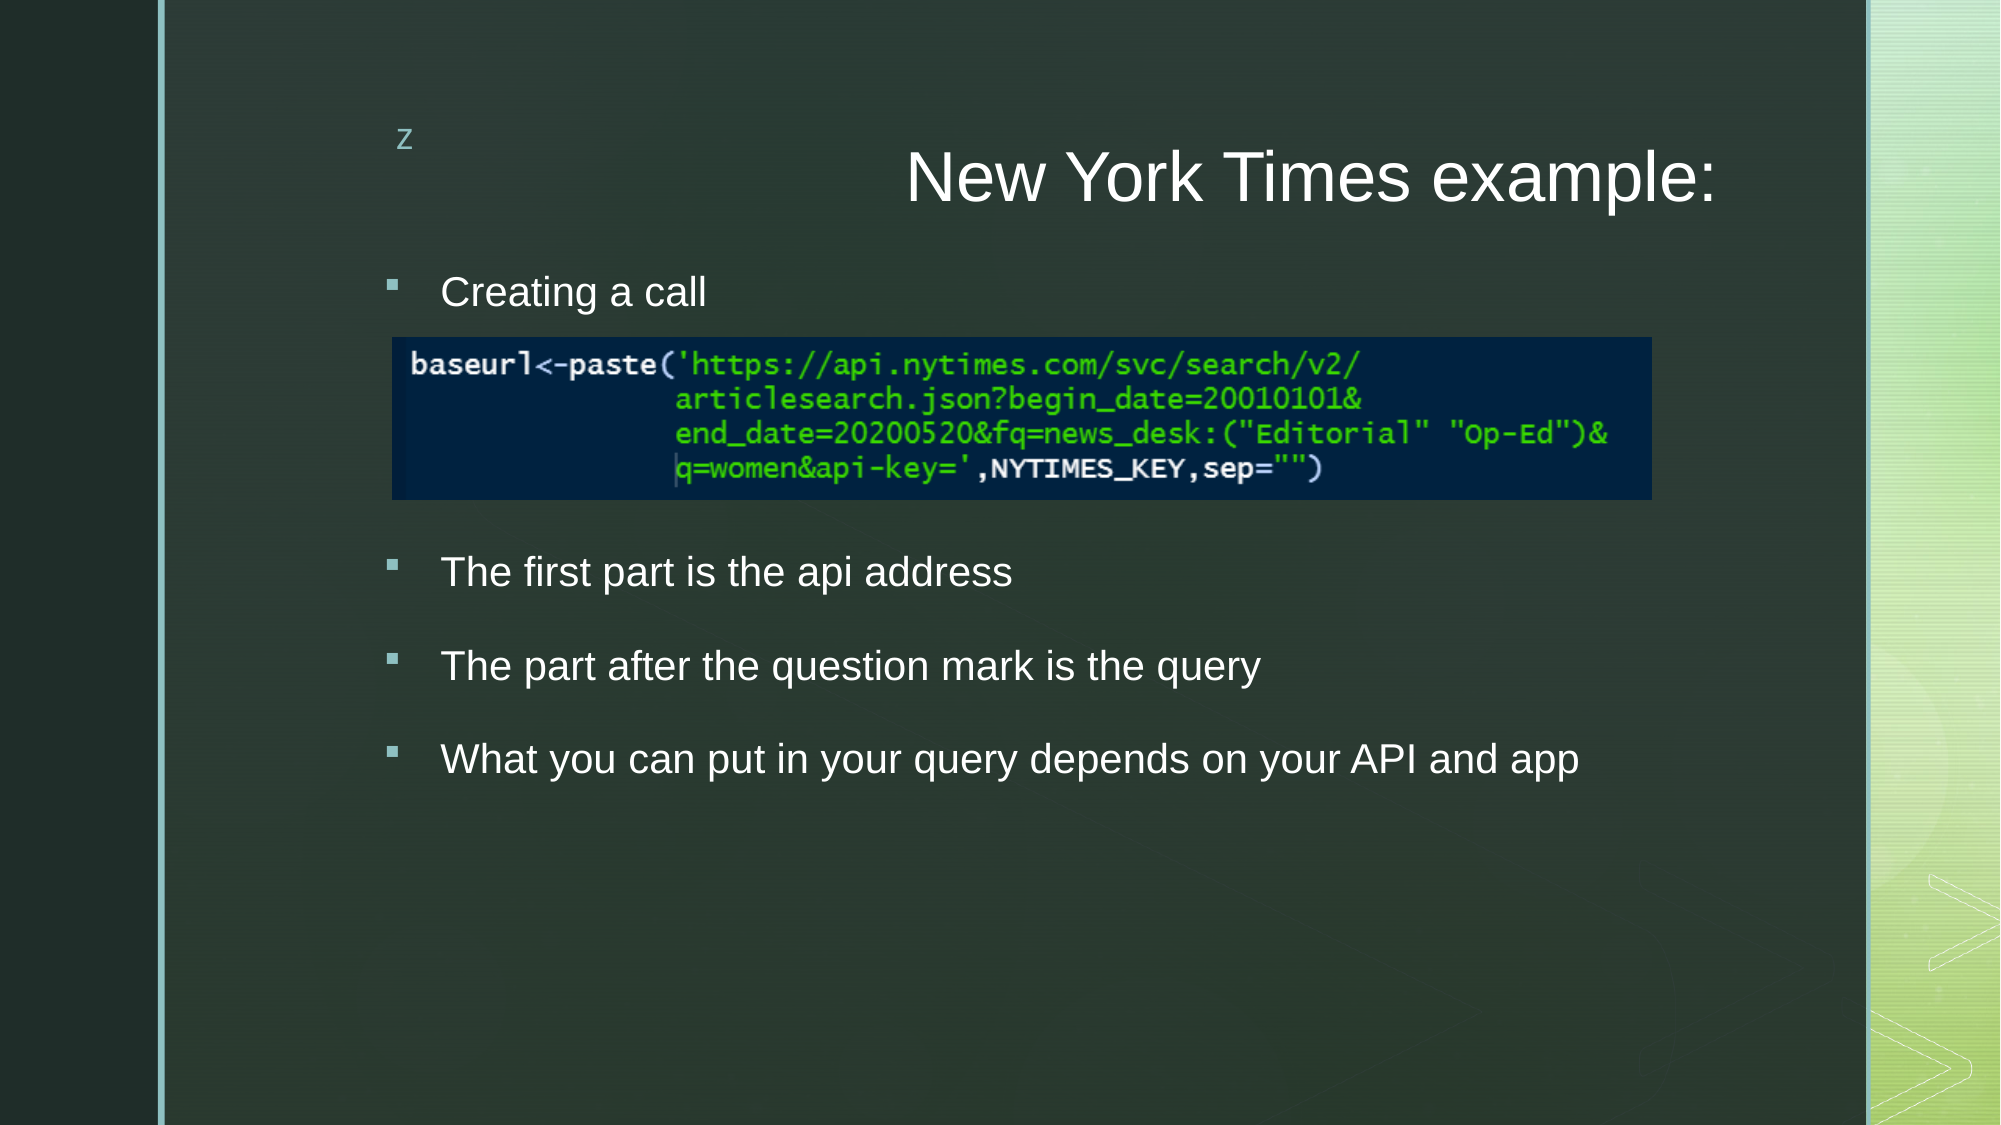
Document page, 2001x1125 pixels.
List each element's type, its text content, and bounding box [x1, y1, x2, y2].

picture [391, 337, 1652, 501]
picture [1871, 0, 2001, 1125]
list Creating a call The first part is the api address The part after the question mark is the query What you can put in your query depends on your API and app [368, 247, 1734, 993]
title New York Times example: [428, 132, 1734, 247]
